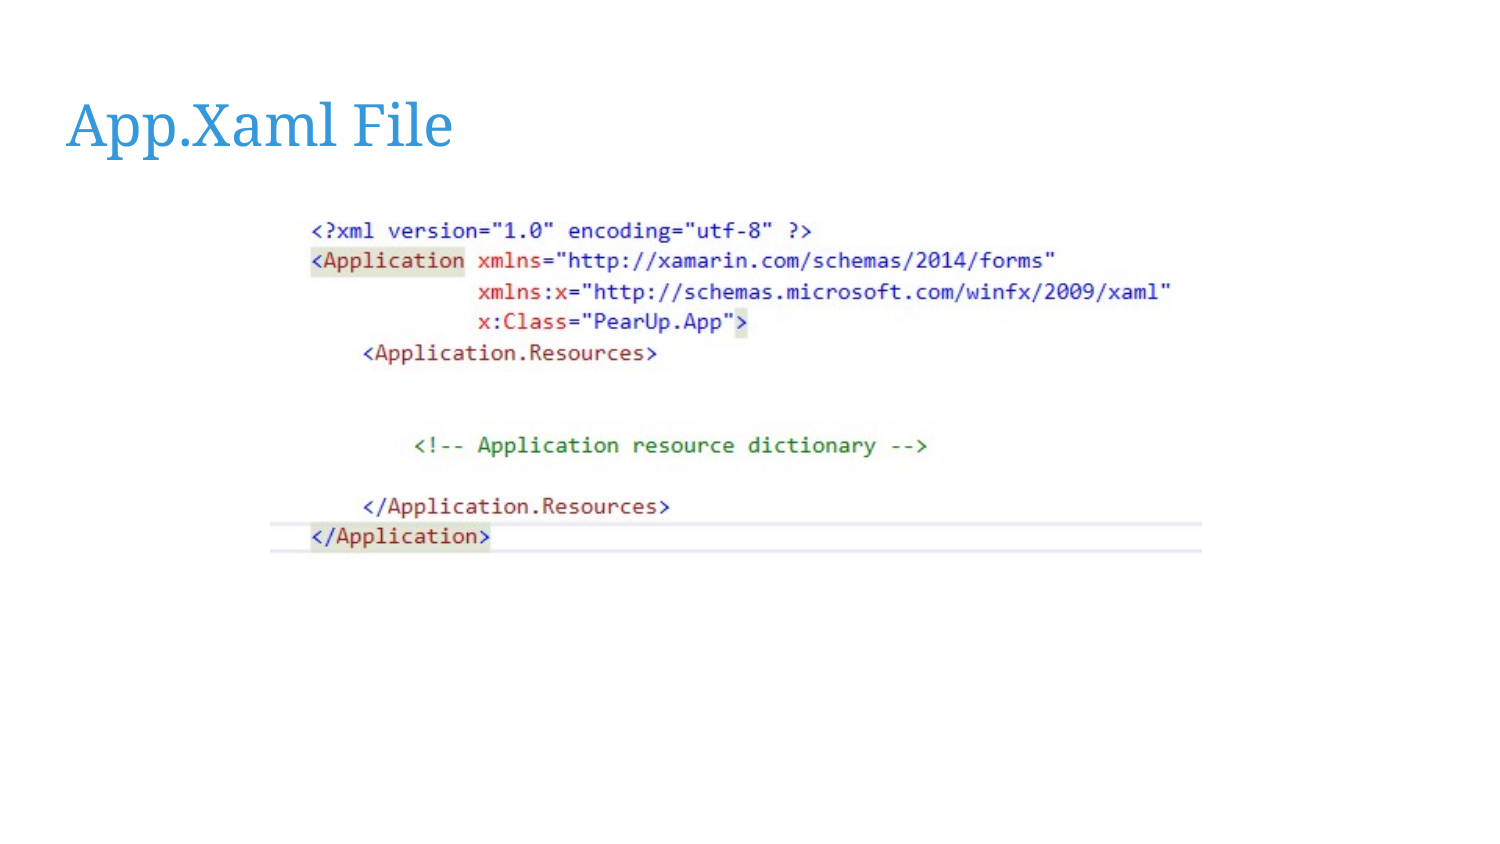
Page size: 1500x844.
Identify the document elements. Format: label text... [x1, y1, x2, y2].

picture [270, 221, 1202, 564]
title App.Xaml File [51, 72, 1449, 167]
